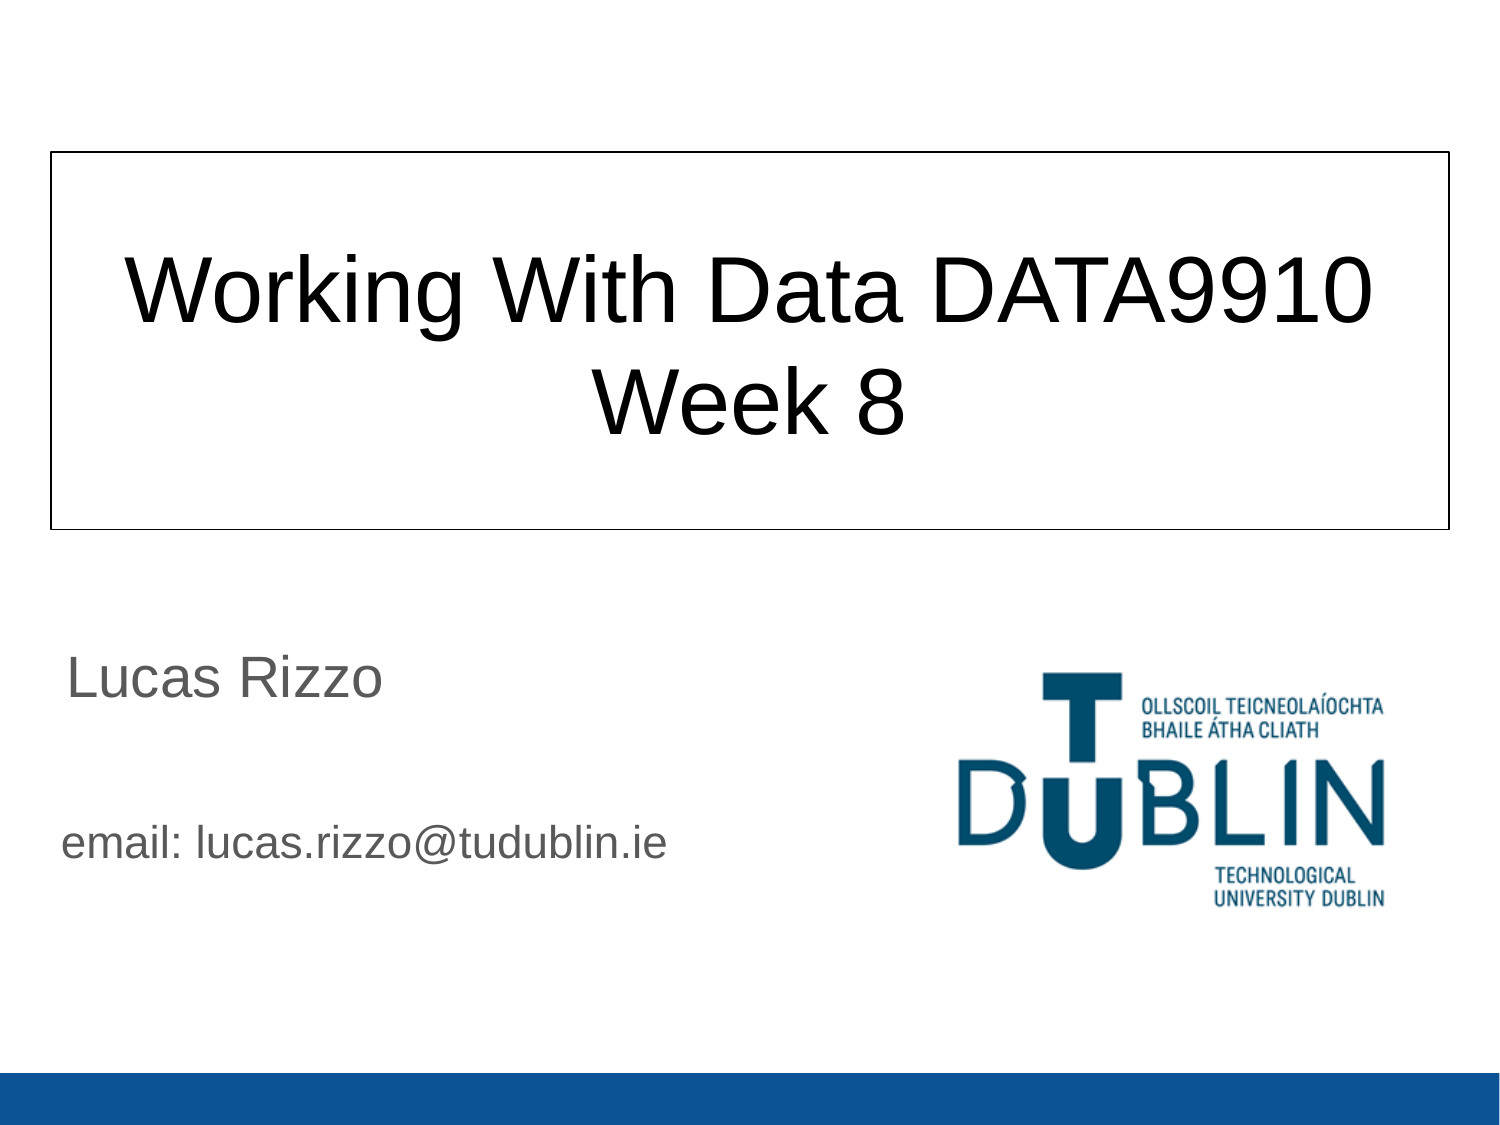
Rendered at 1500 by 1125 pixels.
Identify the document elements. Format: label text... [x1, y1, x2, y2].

picture [894, 614, 1450, 965]
subtitle email: lucas.rizzo@tudublin.ie [45, 797, 892, 971]
title Working With Data DATA9910 Week 8 [50, 151, 1450, 530]
subtitle Lucas Rizzo [51, 624, 889, 797]
